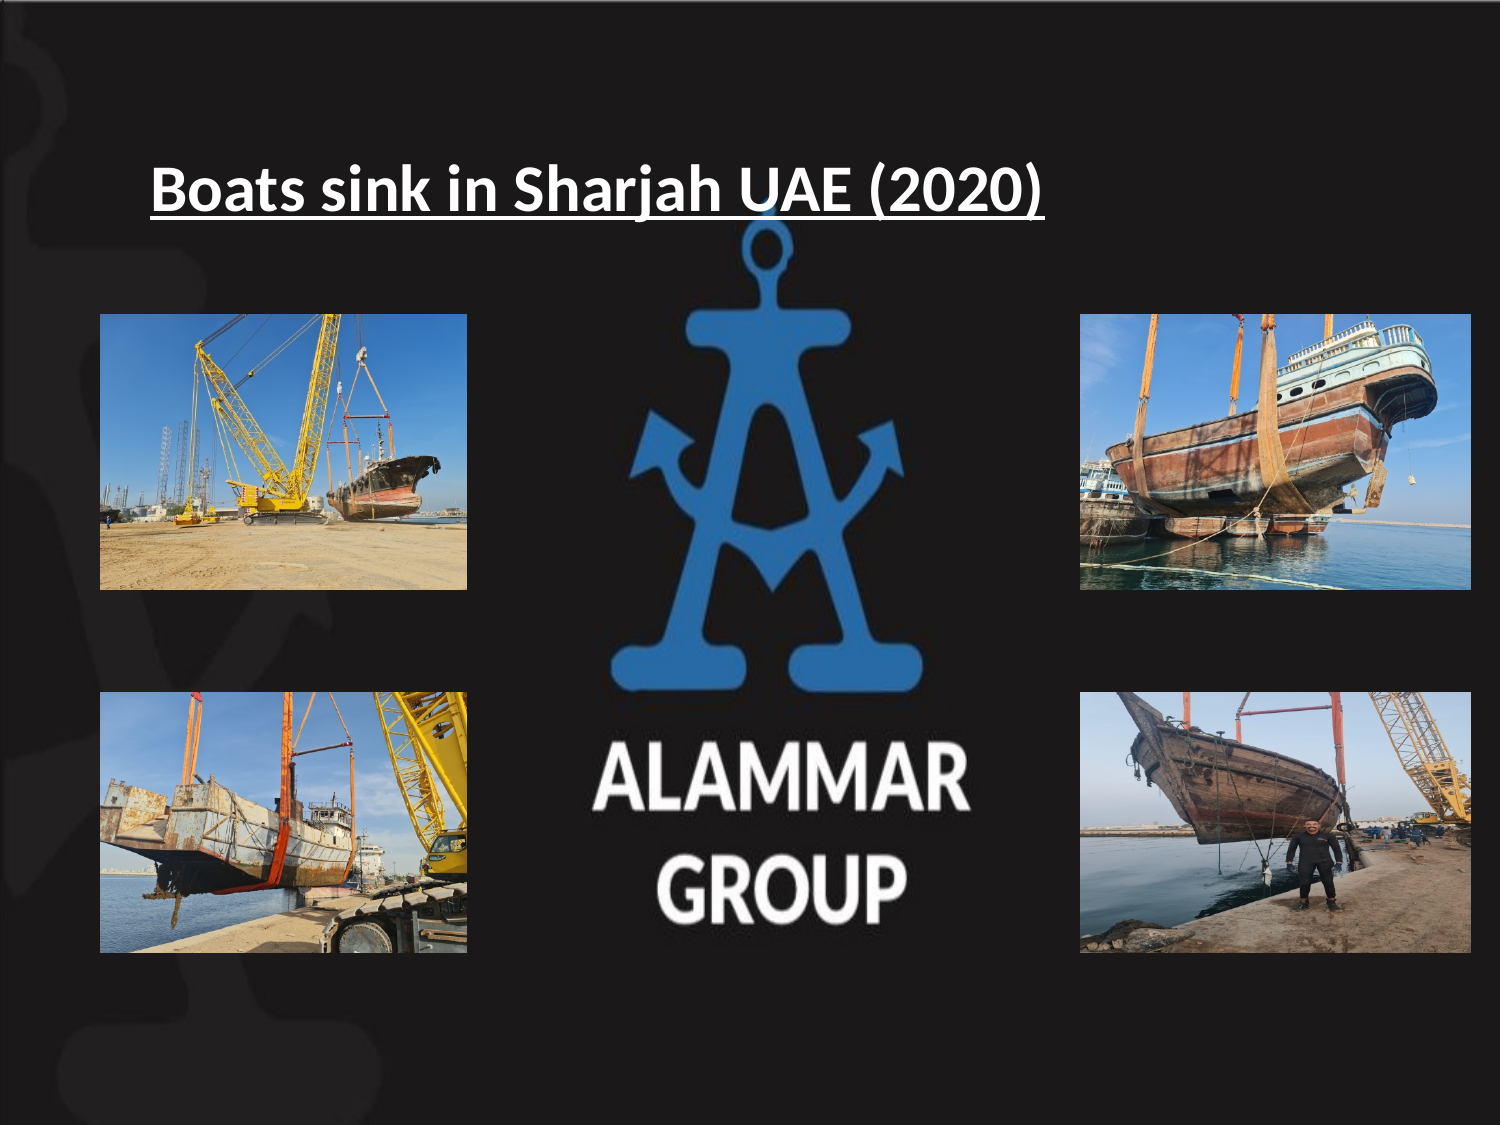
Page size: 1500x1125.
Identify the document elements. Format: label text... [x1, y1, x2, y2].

text_box Boats sink in Sharjah UAE (2020) [135, 137, 1247, 232]
picture [0, 0, 1500, 1125]
